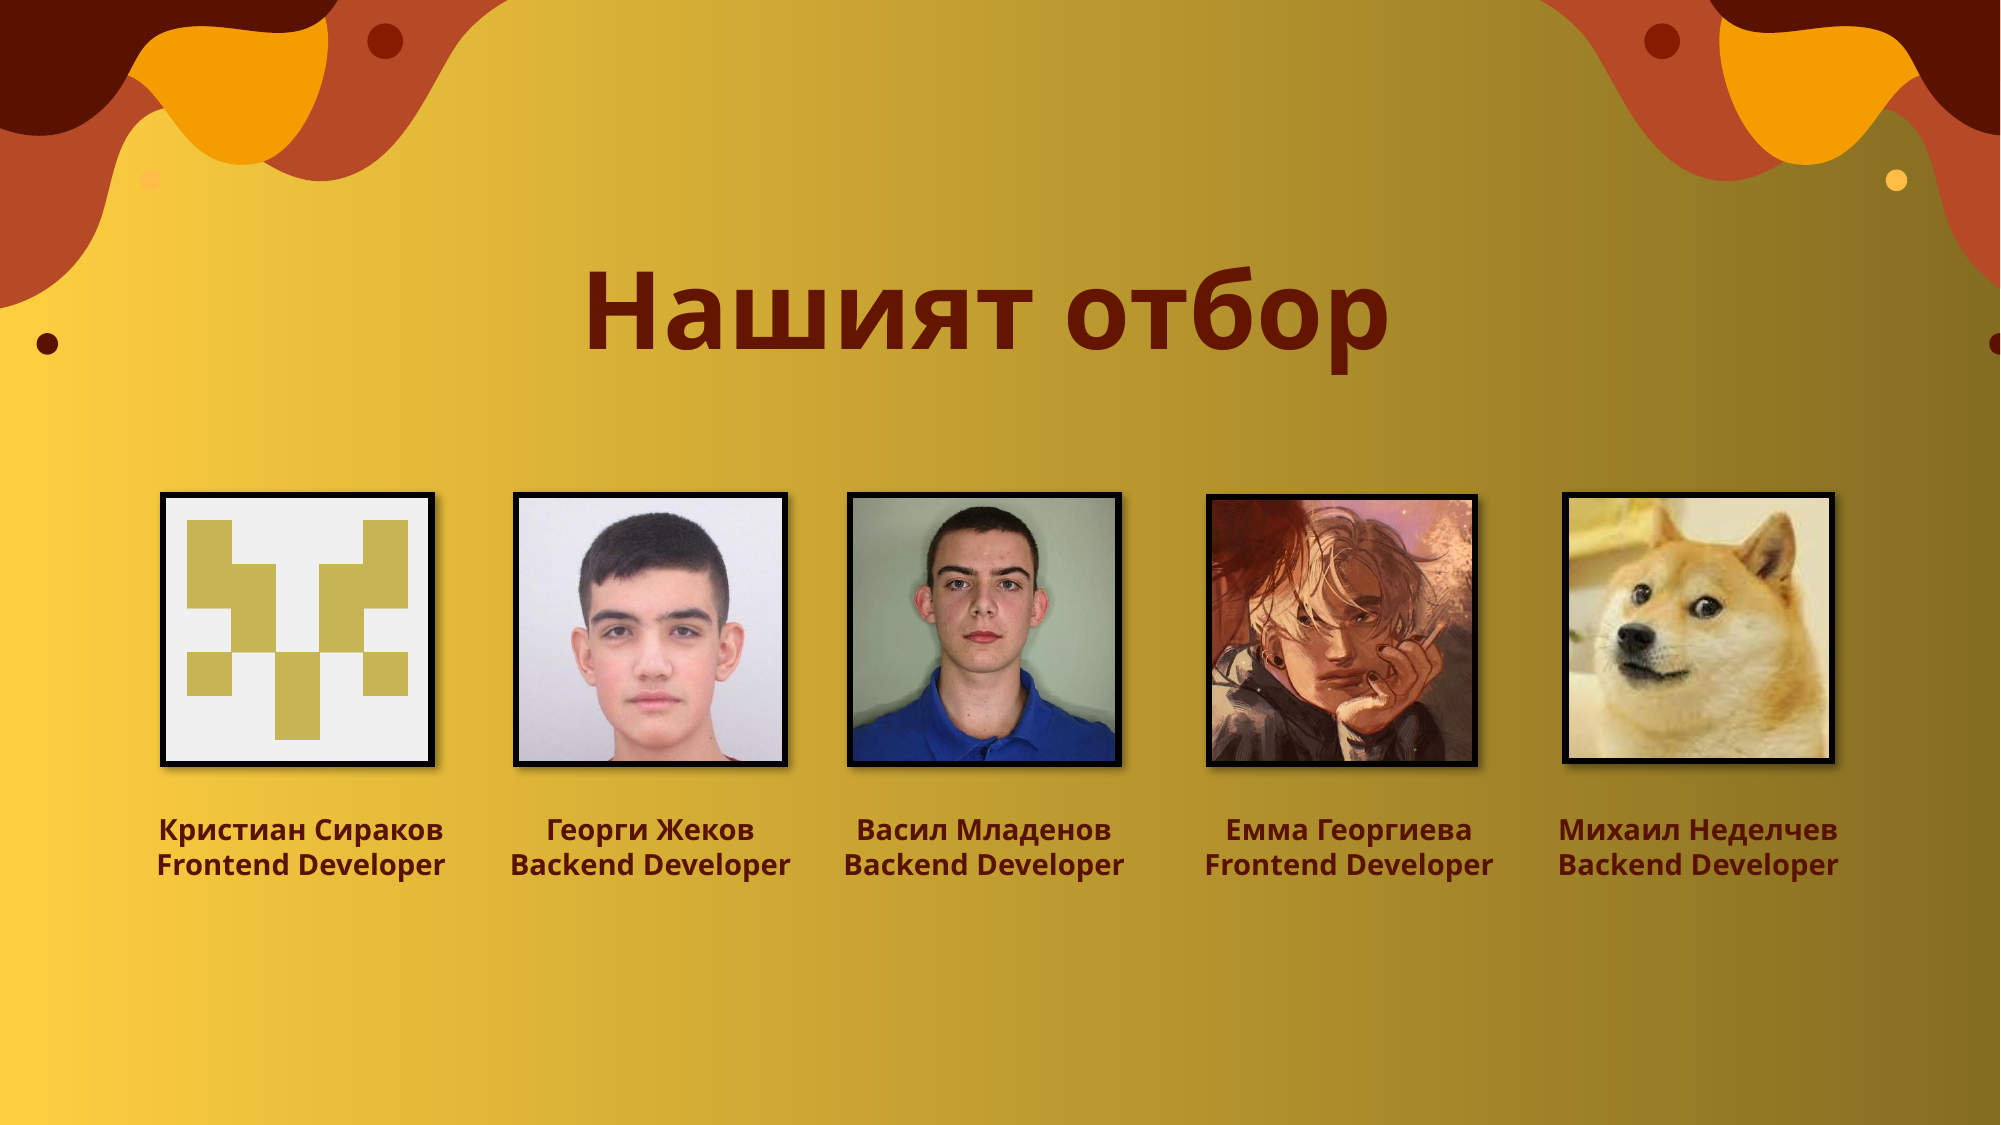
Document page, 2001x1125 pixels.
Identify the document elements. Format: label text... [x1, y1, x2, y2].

text_box Георги Жеков Backend Developer [425, 803, 759, 889]
picture [1211, 500, 1473, 761]
text_box Емма Георгиева Frontend Developer [1124, 803, 1574, 889]
picture [519, 498, 782, 761]
picture [1568, 498, 1829, 759]
text_box Кристиан Сираков Frontend Developer [104, 803, 425, 889]
text_box Васил Младенов Backend Developer [759, 803, 1124, 889]
text_box Михаил Неделчев Backend Developer [1574, 803, 1924, 889]
picture [853, 498, 1116, 761]
picture [165, 498, 429, 761]
title Нашият отбор [104, 217, 1869, 412]
